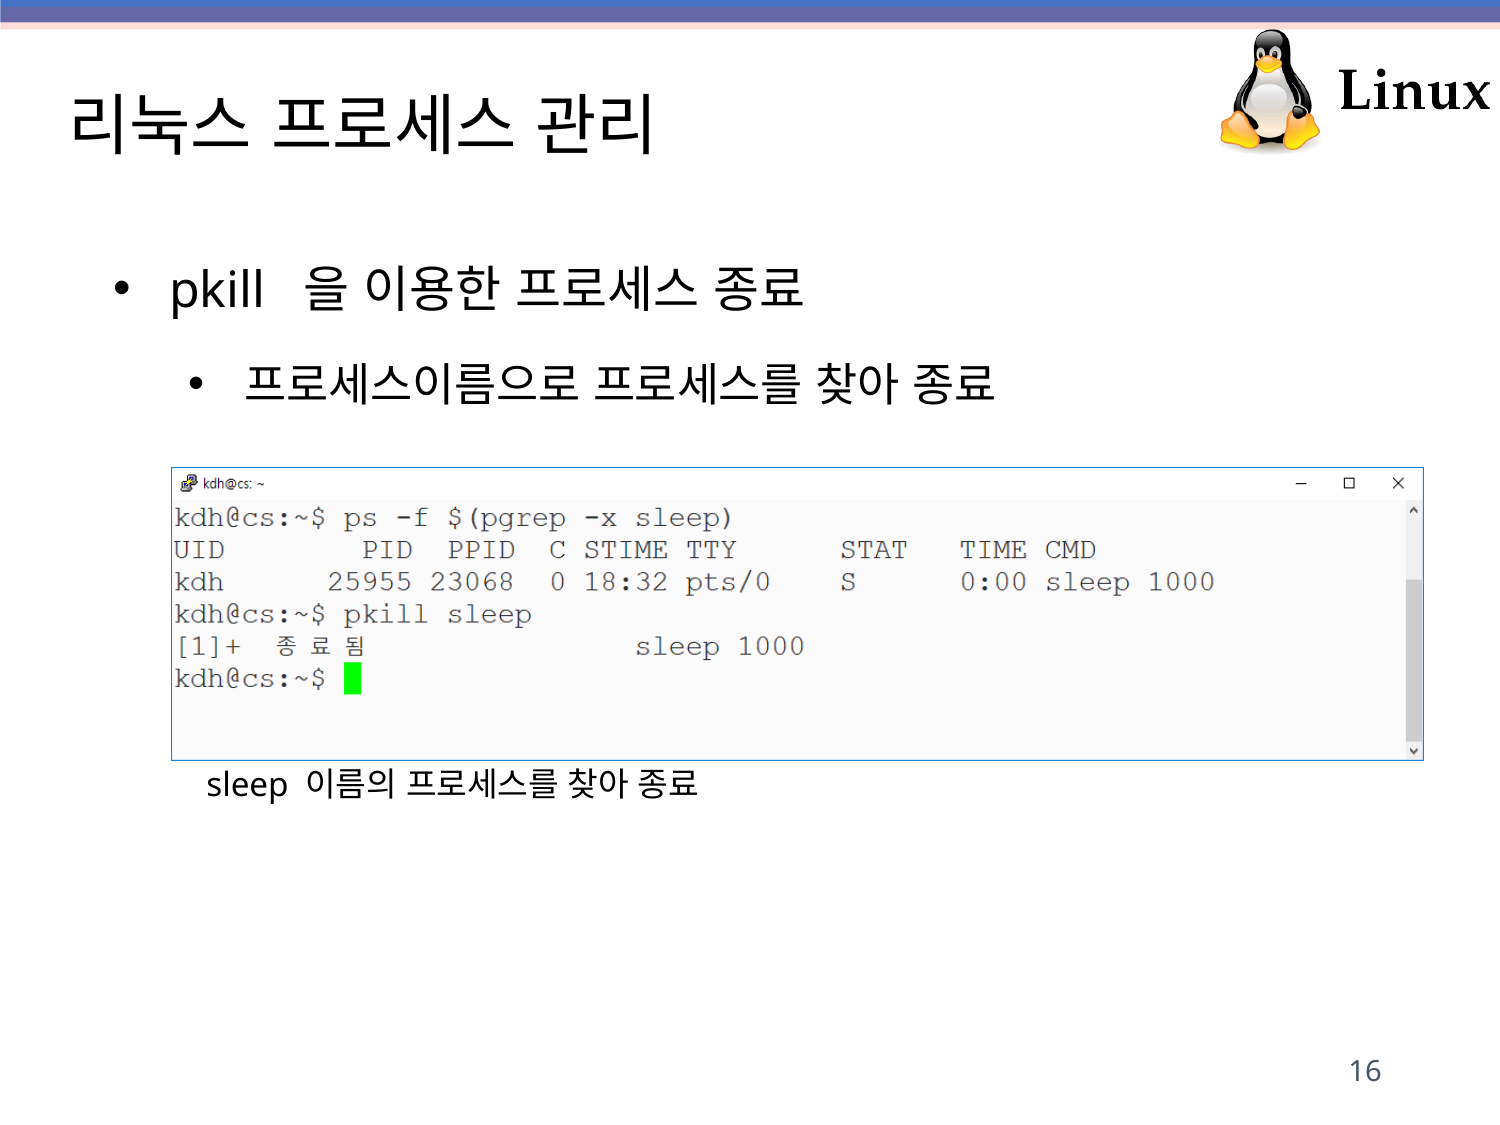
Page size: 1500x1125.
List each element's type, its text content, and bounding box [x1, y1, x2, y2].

picture [171, 467, 1424, 761]
slide_number 16 [1059, 1042, 1397, 1103]
title 리눅스 프로세스 관리 [53, 59, 1436, 197]
list pkill 을 이용한 프로세스 종료 프로세스이름으로 프로세스를 찾아 종료 [53, 219, 1483, 1103]
picture [1210, 30, 1498, 162]
text_box sleep 이름의 프로세스를 찾아 종료 [191, 761, 715, 811]
